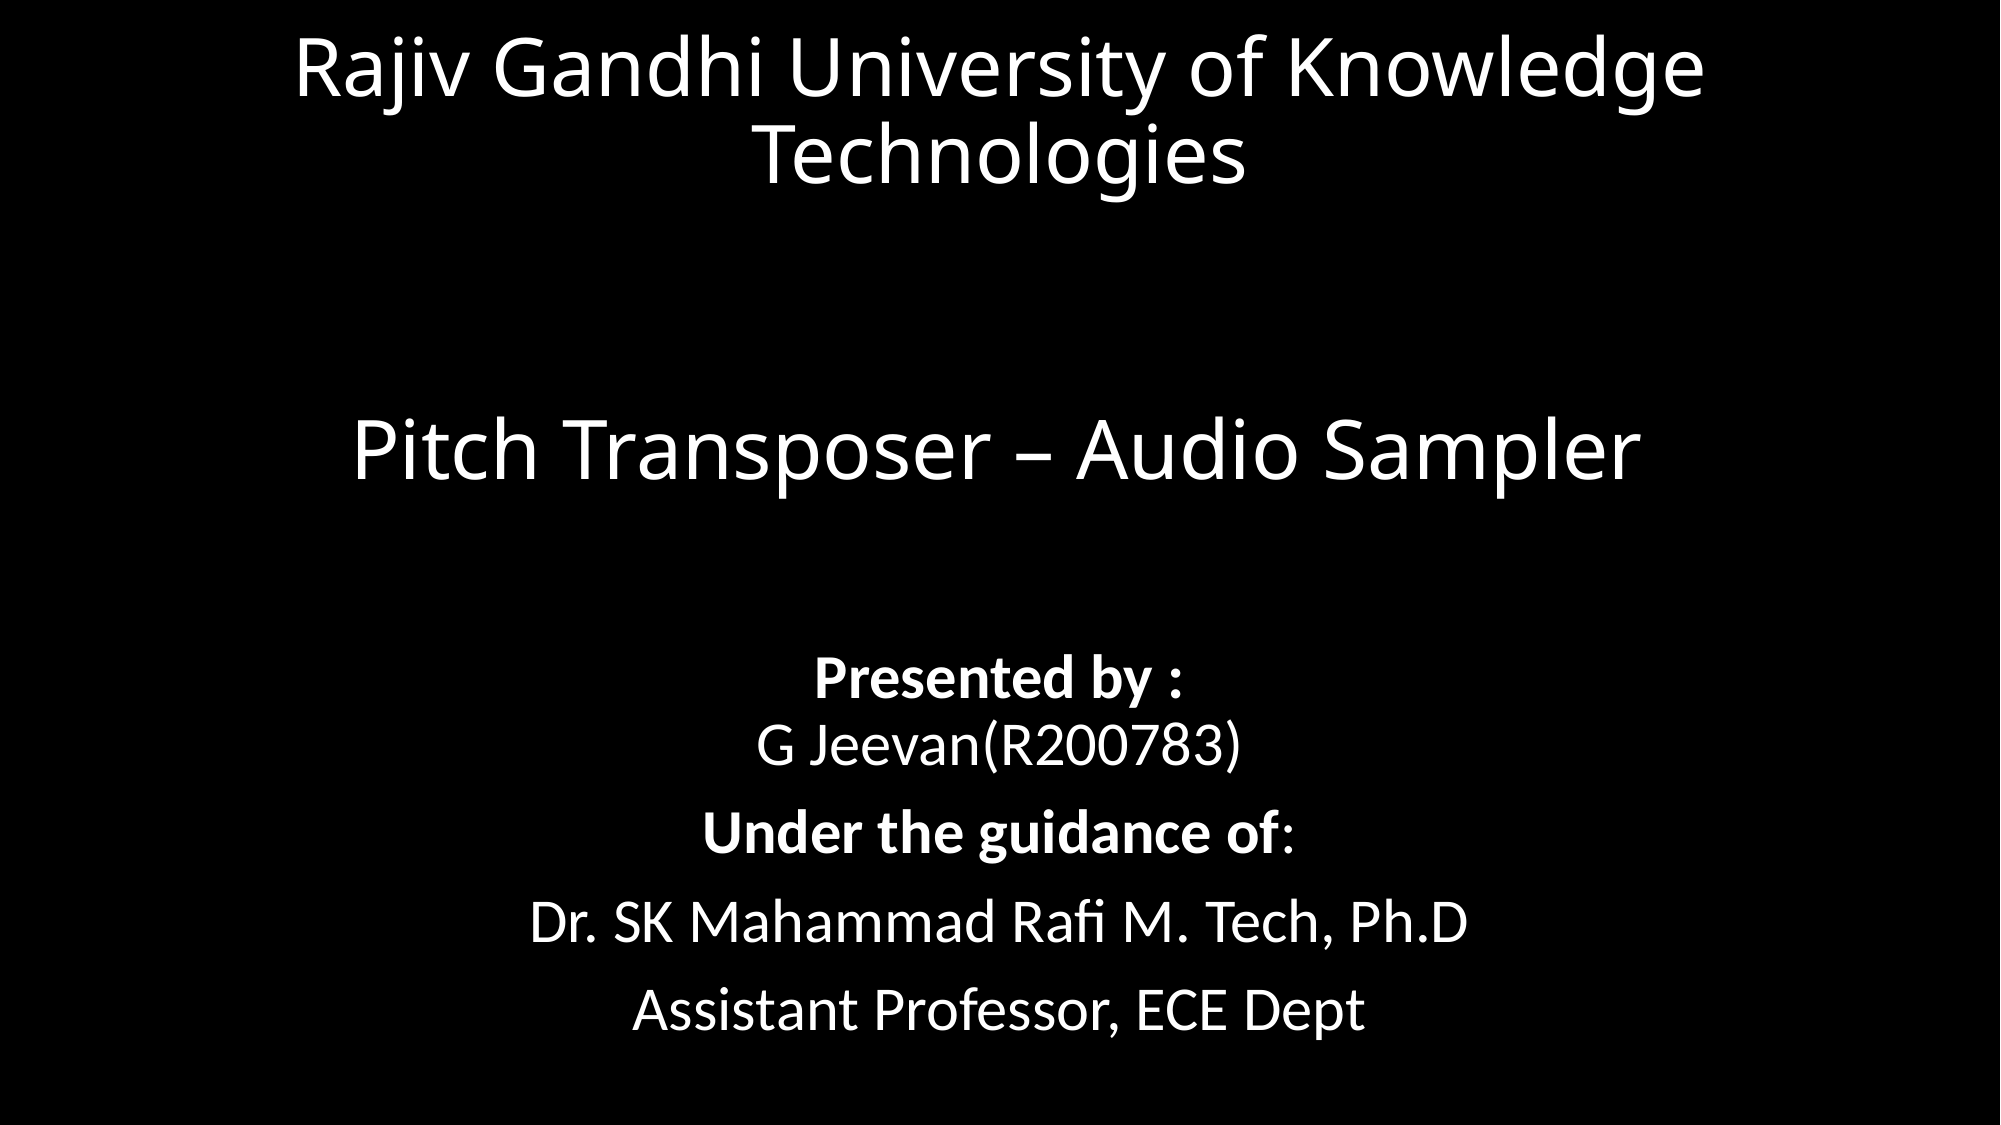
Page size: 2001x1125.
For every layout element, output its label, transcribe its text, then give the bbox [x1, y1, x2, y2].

subtitle Presented by : G Jeevan(R200783) Under the guidance of: Dr. SK Mahammad Rafi M. Tech, Ph.D Assistant Professor, ECE Dept [249, 541, 1750, 1107]
text_box Rajiv Gandhi University of Knowledge Technologies [137, 18, 1863, 209]
title Pitch Transposer – Audio Sampler [247, 347, 1748, 505]
